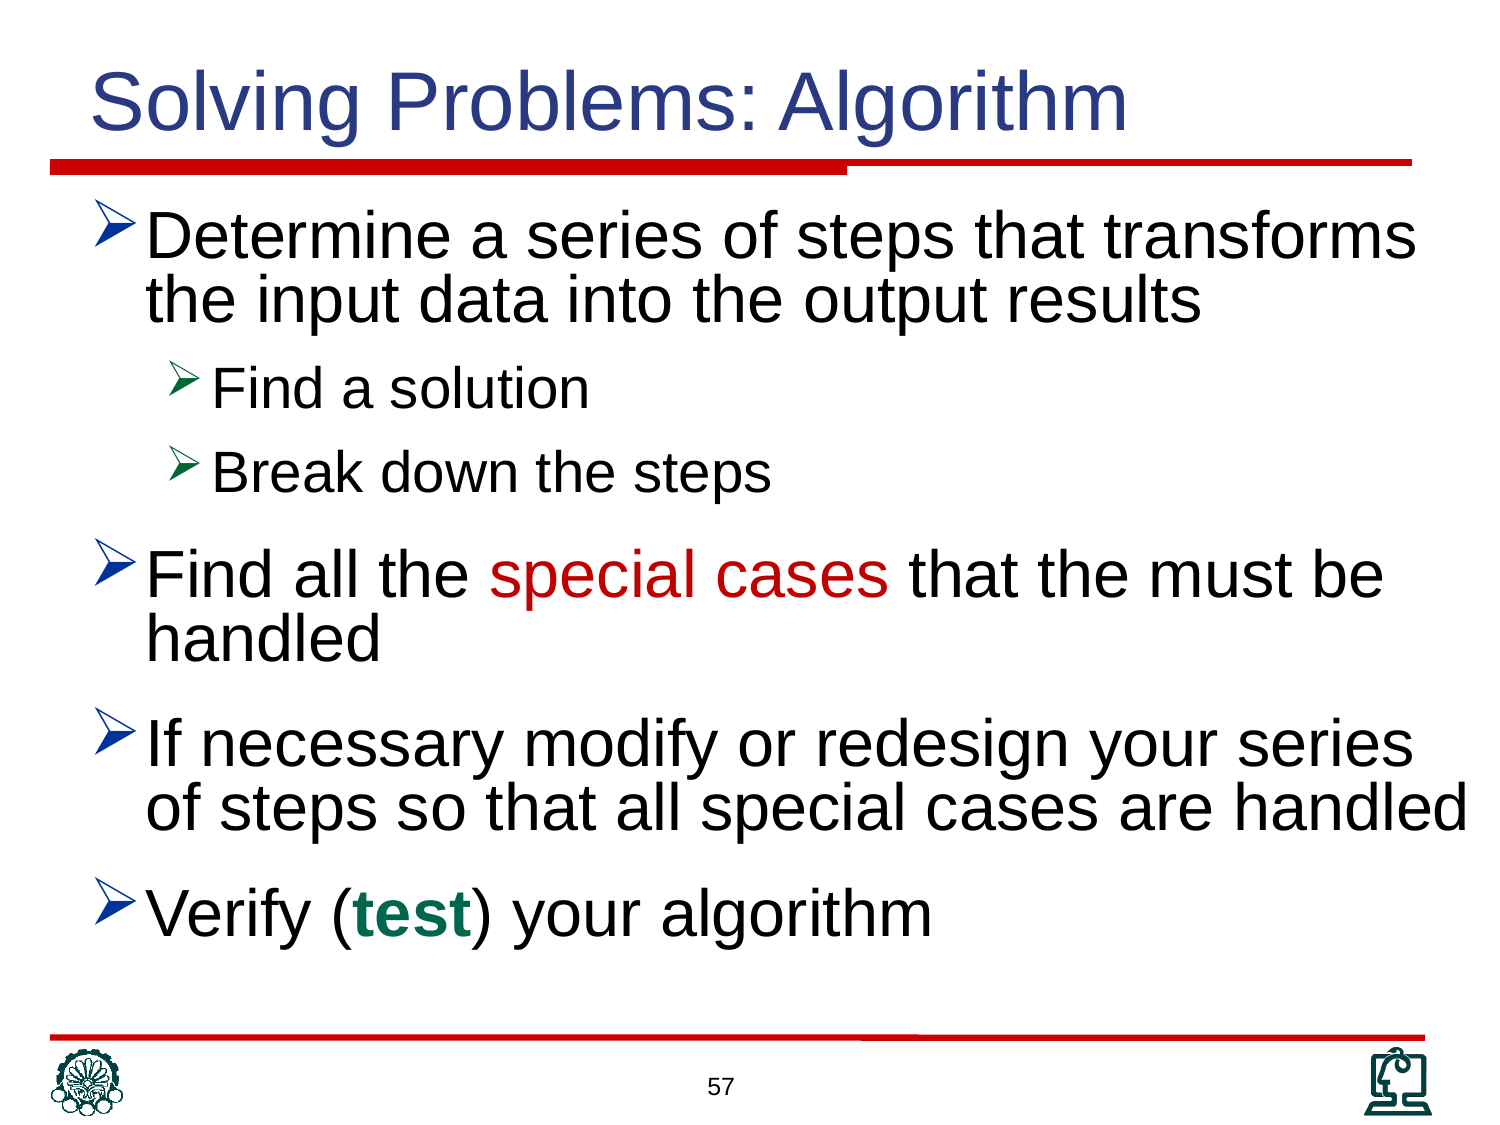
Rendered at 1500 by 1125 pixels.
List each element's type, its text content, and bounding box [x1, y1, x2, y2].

picture [50, 1047, 125, 1118]
picture [1362, 1045, 1438, 1119]
text_box Determine a series of steps that transforms the input data into the output results Find a solution Break down the steps Find all the special cases that the must be handled If necessary modify or redesign your series of steps so that all special cases are handled Verify (test) your algorithm [74, 199, 1500, 1006]
text_box Solving Problems: Algorithm [74, 24, 1425, 155]
text_box 57 [650, 1062, 750, 1103]
